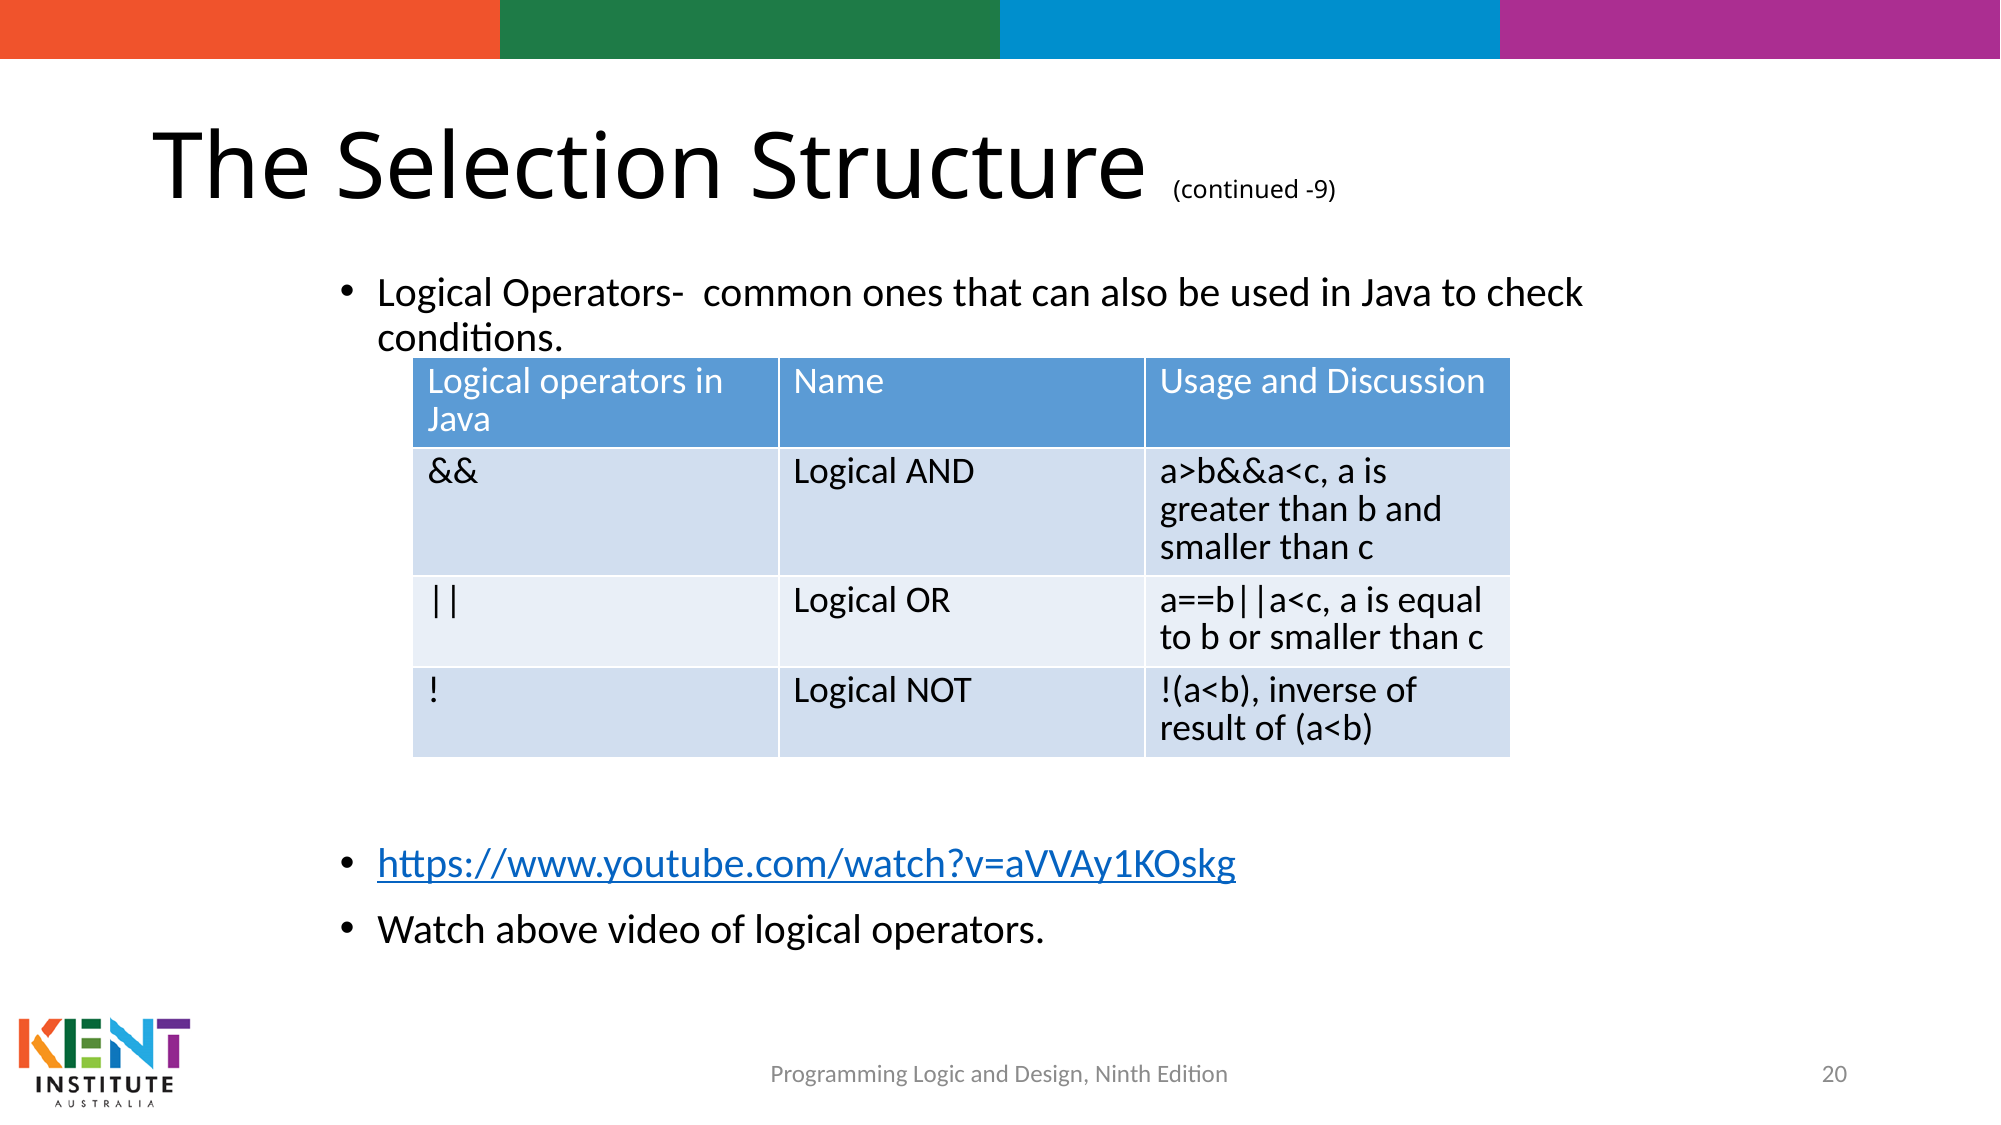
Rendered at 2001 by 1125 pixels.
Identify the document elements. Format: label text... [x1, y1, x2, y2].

table_cell Logical OR [780, 577, 1144, 666]
table_header Logical operators in Java [413, 358, 778, 447]
footer Programming Logic and Design, Ninth Edition [662, 1042, 1338, 1103]
title The Selection Structure (continued -9) [137, 59, 1863, 278]
slide_number 20 [1412, 1042, 1863, 1103]
table_cell Logical AND [780, 449, 1144, 575]
table_cell a>b&&a<c, a is greater than b and smaller than c [1146, 449, 1510, 575]
table_cell ! [413, 668, 778, 757]
table_cell && [413, 449, 778, 575]
table_cell Logical NOT [780, 668, 1144, 757]
list Logical Operators- common ones that can also be used in Java to check conditions. https://www.youtube.com/watch?v=aVVAy1KOskg Watch above video of logical operators. [324, 262, 1675, 963]
table_cell a==b||a<c, a is equal to b or smaller than c [1146, 577, 1510, 666]
table_header Usage and Discussion [1146, 358, 1510, 447]
table_cell !(a<b), inverse of result of (a<b) [1146, 668, 1510, 757]
picture [0, 1000, 208, 1125]
table_header Name [780, 358, 1144, 447]
table_cell || [413, 577, 778, 666]
